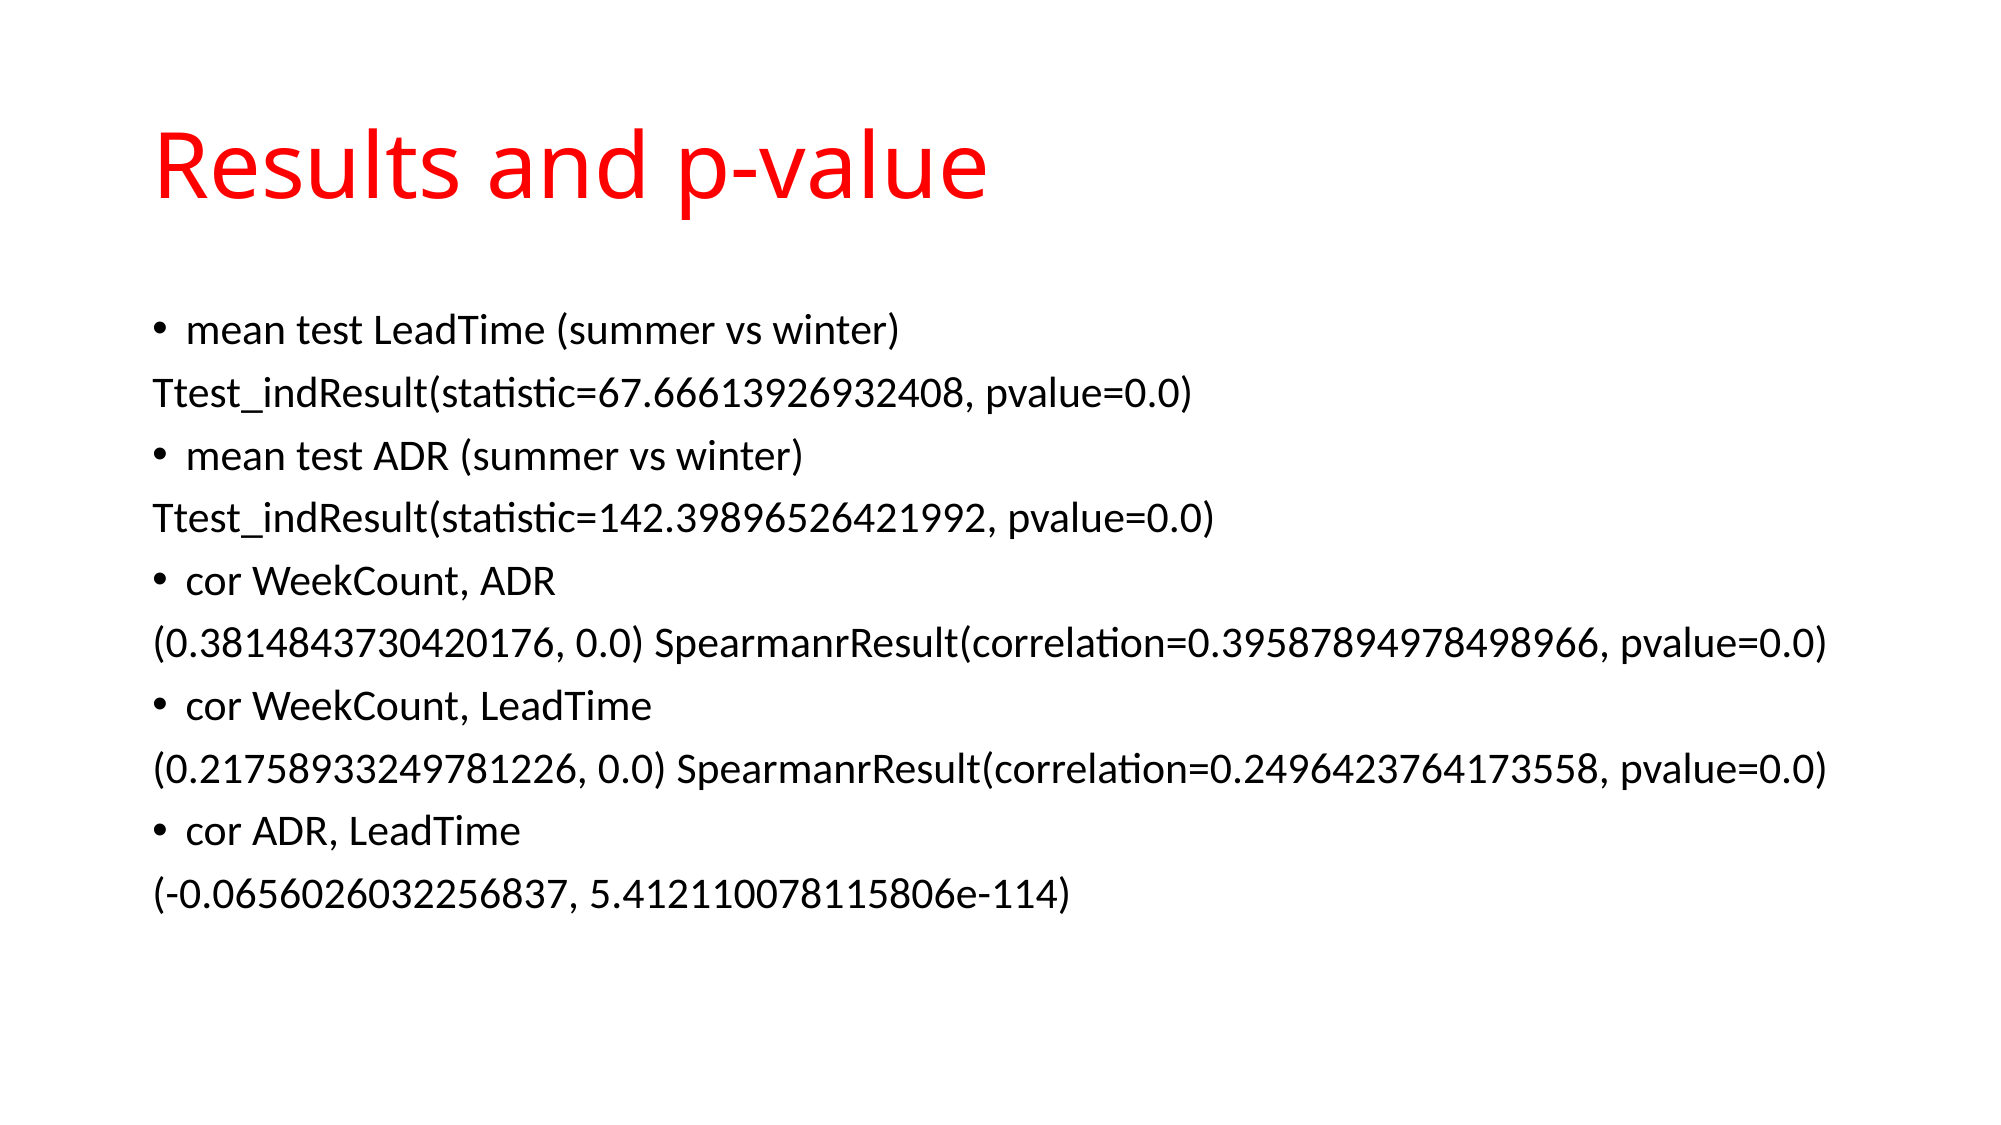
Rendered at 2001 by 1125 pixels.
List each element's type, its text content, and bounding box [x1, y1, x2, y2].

title Results and p-value [137, 59, 1863, 278]
list mean test LeadTime (summer vs winter) Ttest_indResult(statistic=67.66613926932408, pvalue=0.0) mean test ADR (summer vs winter) Ttest_indResult(statistic=142.39896526421992, pvalue=0.0) cor WeekCount, ADR (0.3814843730420176, 0.0) SpearmanrResult(correlation=0.39587894978498966, pvalue=0.0) cor WeekCount, LeadTime (0.21758933249781226, 0.0) SpearmanrResult(correlation=0.2496423764173558, pvalue=0.0) cor ADR, LeadTime (-0.0656026032256837, 5.412110078115806e-114) [137, 299, 1863, 1014]
